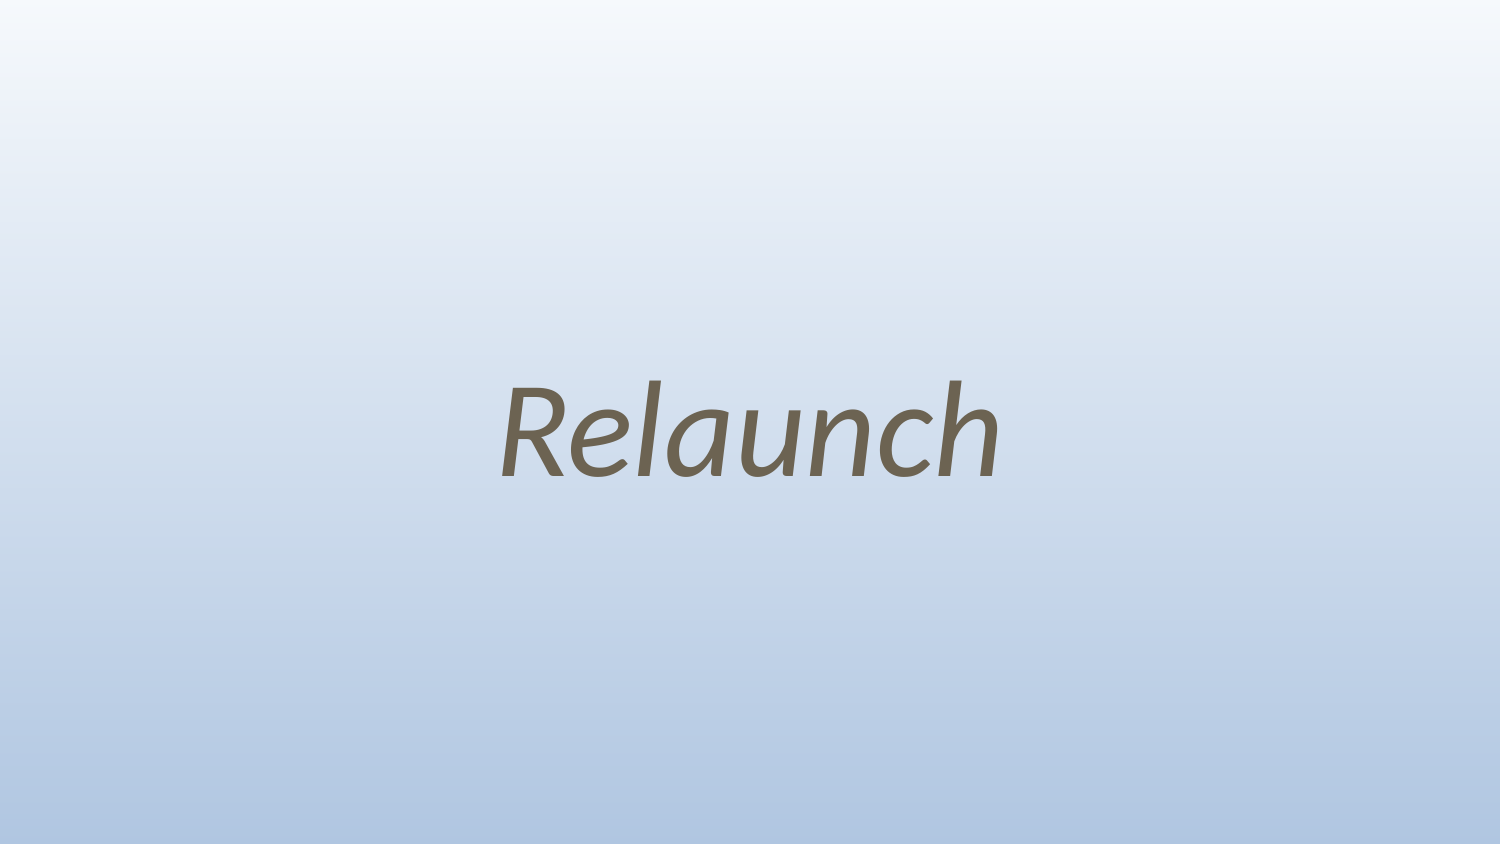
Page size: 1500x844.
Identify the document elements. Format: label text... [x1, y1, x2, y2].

list Relaunch [75, 143, 1425, 701]
